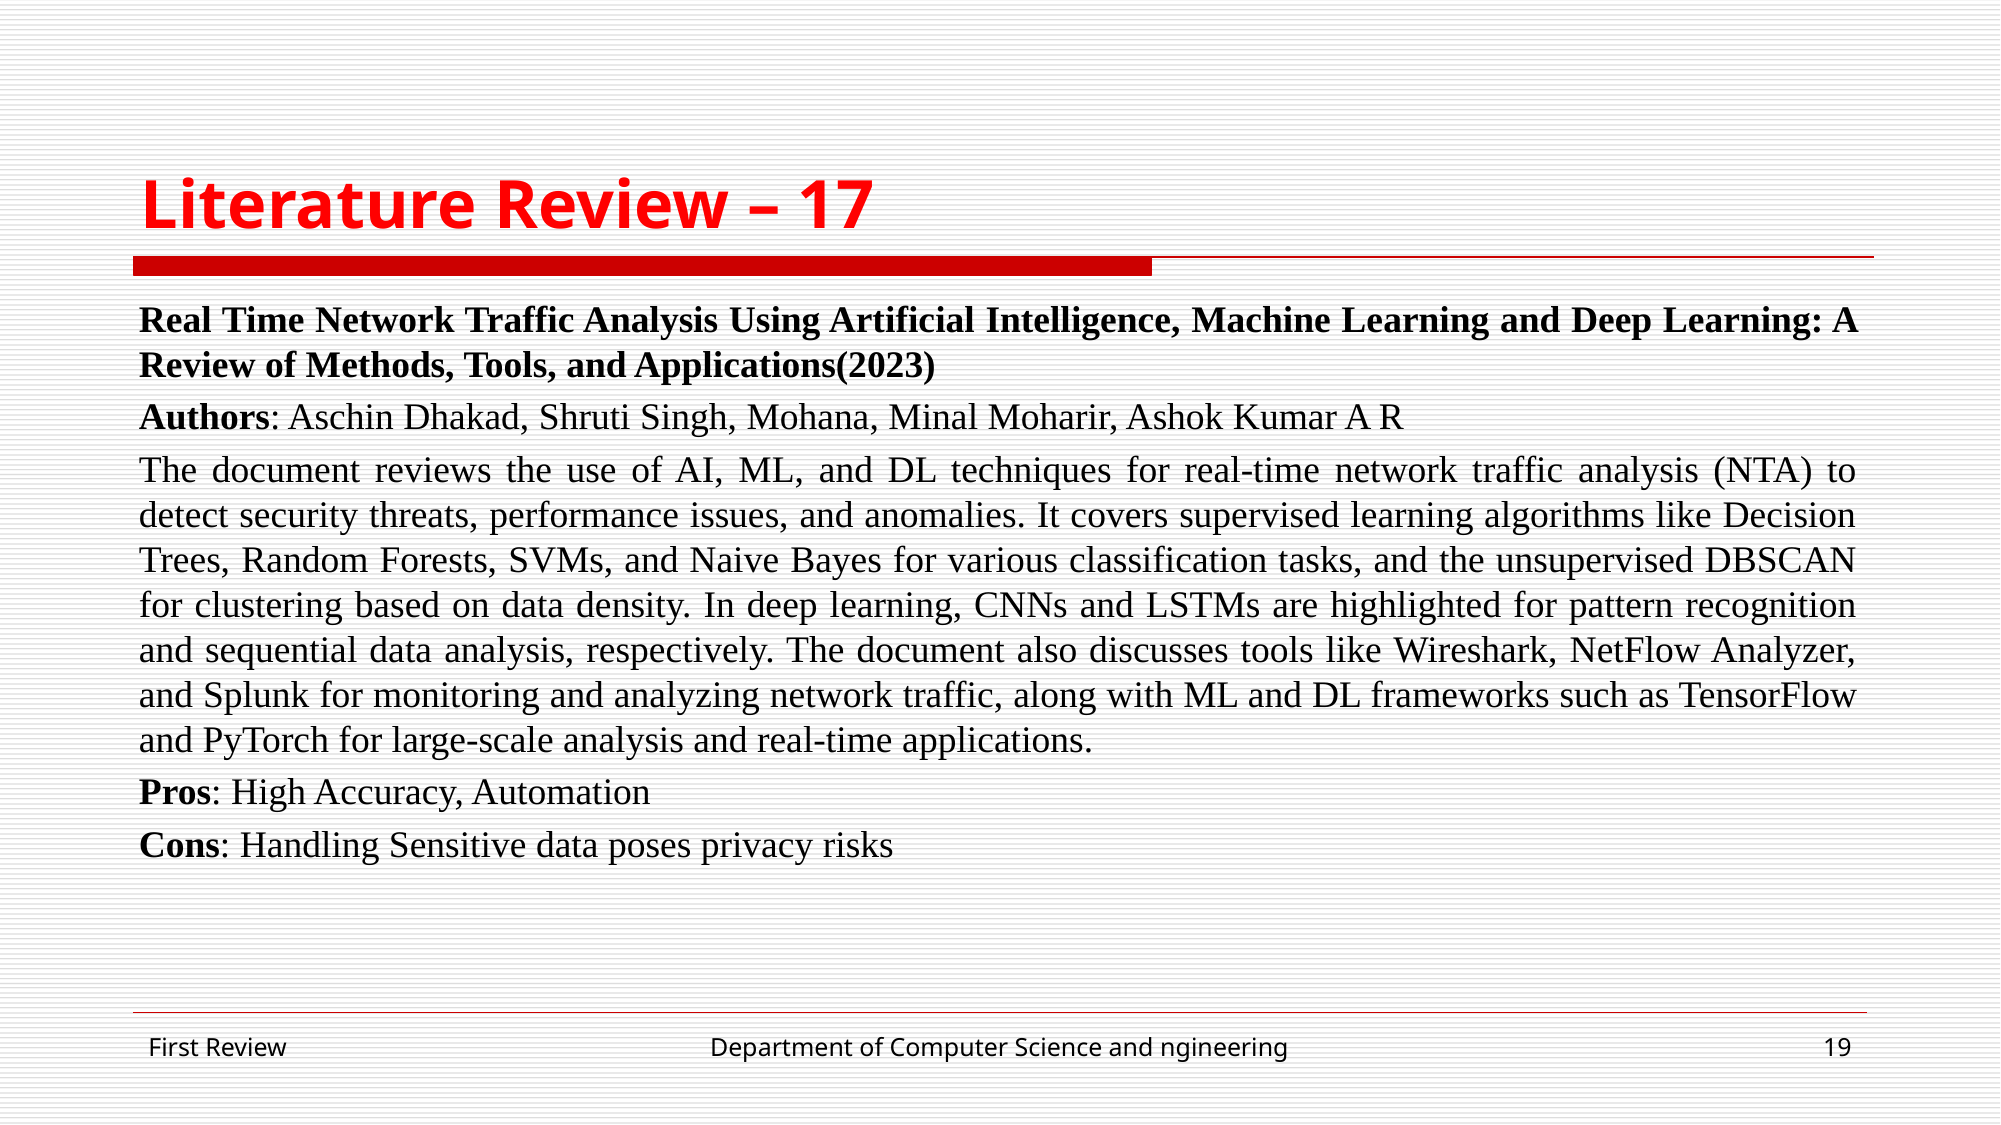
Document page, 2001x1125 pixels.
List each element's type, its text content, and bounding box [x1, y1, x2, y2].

footer Department of Computer Science and ngineering [683, 1024, 1317, 1103]
title Literature Review – 17 [125, 50, 1876, 250]
list Real Time Network Traffic Analysis Using Artificial Intelligence, Machine Learning and Deep Learning: A Review of Methods, Tools, and Applications(2023) Authors: Aschin Dhakad, Shruti Singh, Mohana, Minal Moharir, Ashok Kumar A R The document reviews the use of AI, ML, and DL techniques for real-time network traffic analysis (NTA) to detect security threats, performance issues, and anomalies. It covers supervised learning algorithms like Decision Trees, Random Forests, SVMs, and Naive Bayes for various classification tasks, and the unsupervised DBSCAN for clustering based on data density. In deep learning, CNNs and LSTMs are highlighted for pattern recognition and sequential data analysis, respectively. The document also discusses tools like Wireshark, NetFlow Analyzer, and Splunk for monitoring and analyzing network traffic, along with ML and DL frameworks such as TensorFlow and PyTorch for large-scale analysis and real-time applications. Pros: High Accuracy, Automation Cons: Handling Sensitive data poses privacy risks [123, 287, 1874, 988]
slide_number ‹#› [1433, 1024, 1867, 1103]
slide_number First Review [133, 1024, 567, 1103]
picture [0, 0, 2001, 1125]
